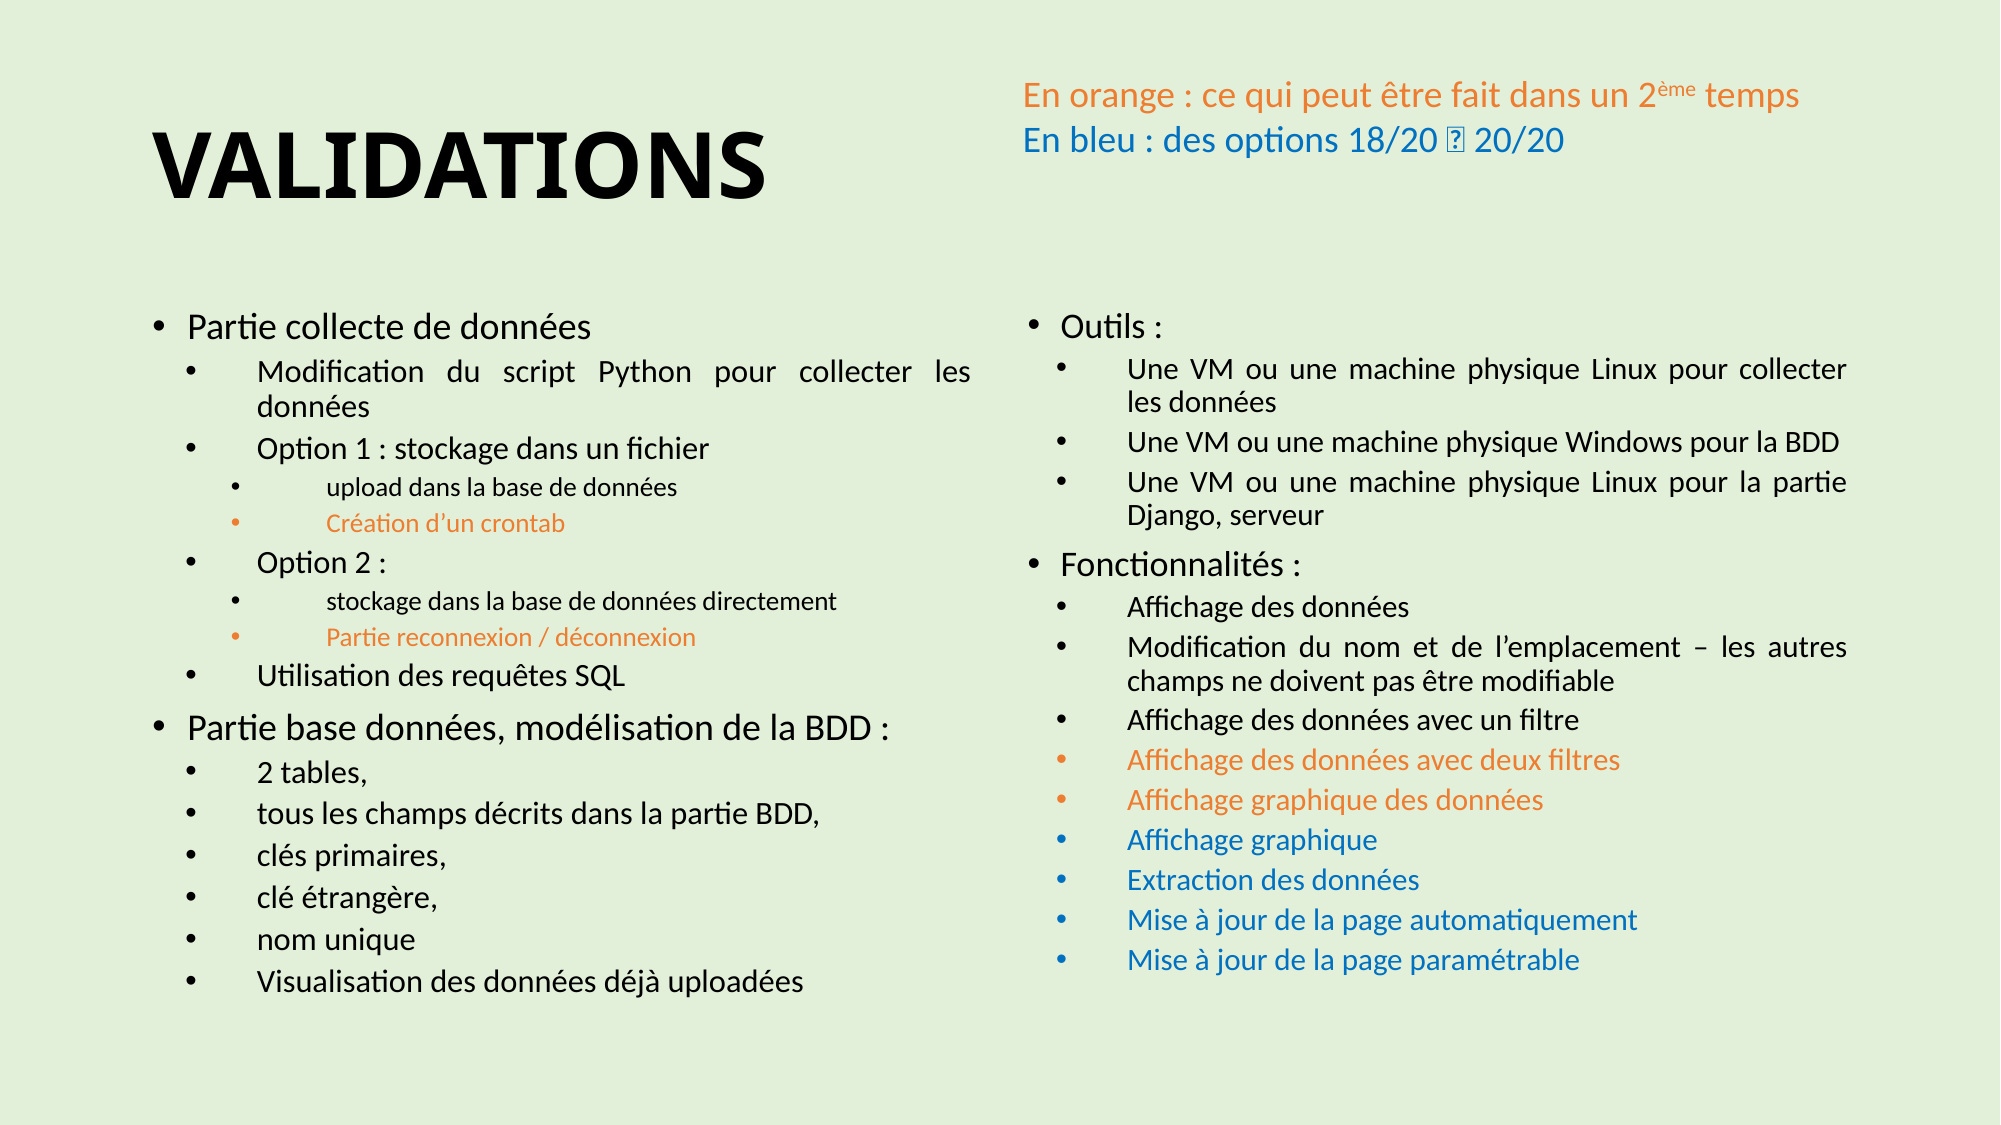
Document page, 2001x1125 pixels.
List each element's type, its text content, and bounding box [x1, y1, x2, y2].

title VALIDATIONS [137, 59, 1863, 278]
text_box En orange : ce qui peut être fait dans un 2ème temps En bleu : des options 18/20  20/20 [1008, 62, 1816, 168]
list Partie collecte de données Modification du script Python pour collecter les données Option 1 : stockage dans un fichier upload dans la base de données Création d’un crontab Option 2 : stockage dans la base de données directement Partie reconnexion / déconnexion Utilisation des requêtes SQL Partie base données, modélisation de la BDD : 2 tables, tous les champs décrits dans la partie BDD, clés primaires, clé étrangère, nom unique Visualisation des données déjà uploadées [137, 299, 988, 1014]
list Outils : Une VM ou une machine physique Linux pour collecter les données Une VM ou une machine physique Windows pour la BDD Une VM ou une machine physique Linux pour la partie Django, serveur Fonctionnalités : Affichage des données Modification du nom et de l’emplacement – les autres champs ne doivent pas être modifiable Affichage des données avec un filtre Affichage des données avec deux filtres Affichage graphique des données Affichage graphique Extraction des données Mise à jour de la page automatiquement Mise à jour de la page paramétrable [1012, 299, 1863, 1014]
